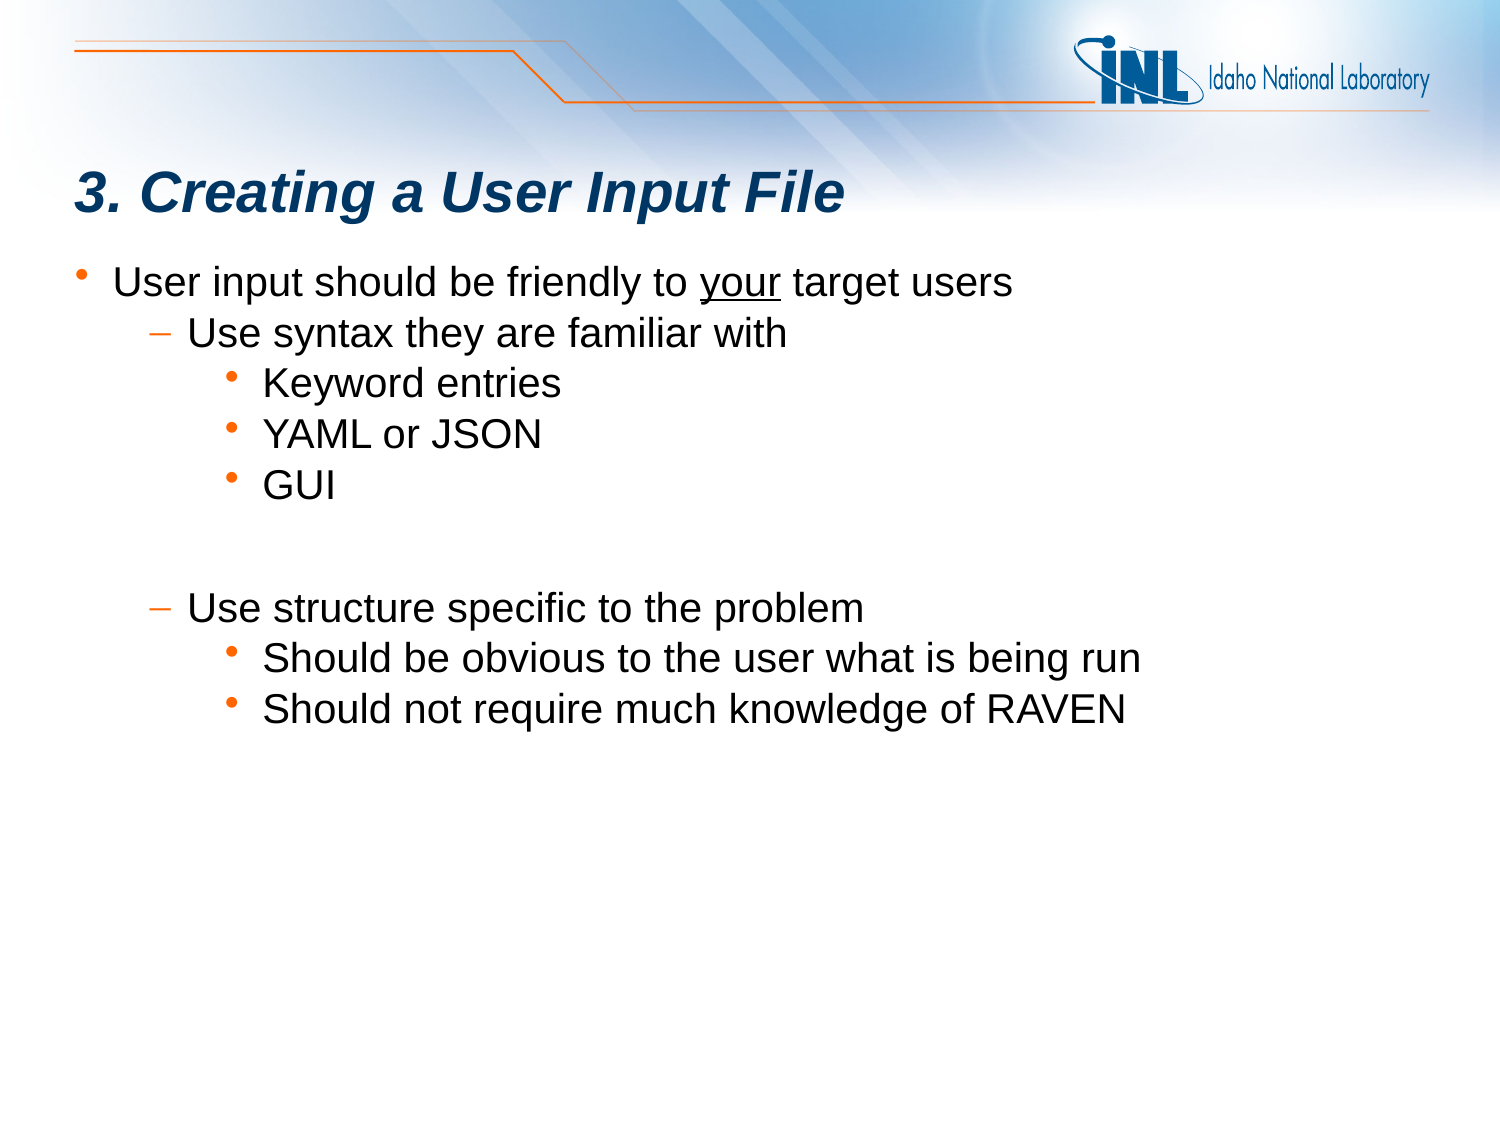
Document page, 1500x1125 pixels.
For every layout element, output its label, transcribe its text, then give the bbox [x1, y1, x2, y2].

picture [0, 0, 1500, 1125]
title 3. Creating a User Input File [74, 164, 1426, 225]
list User input should be friendly to your target users Use syntax they are familiar with Keyword entries YAML or JSON GUI Use structure specific to the problem Should be obvious to the user what is being run Should not require much knowledge of RAVEN [74, 261, 1426, 1005]
